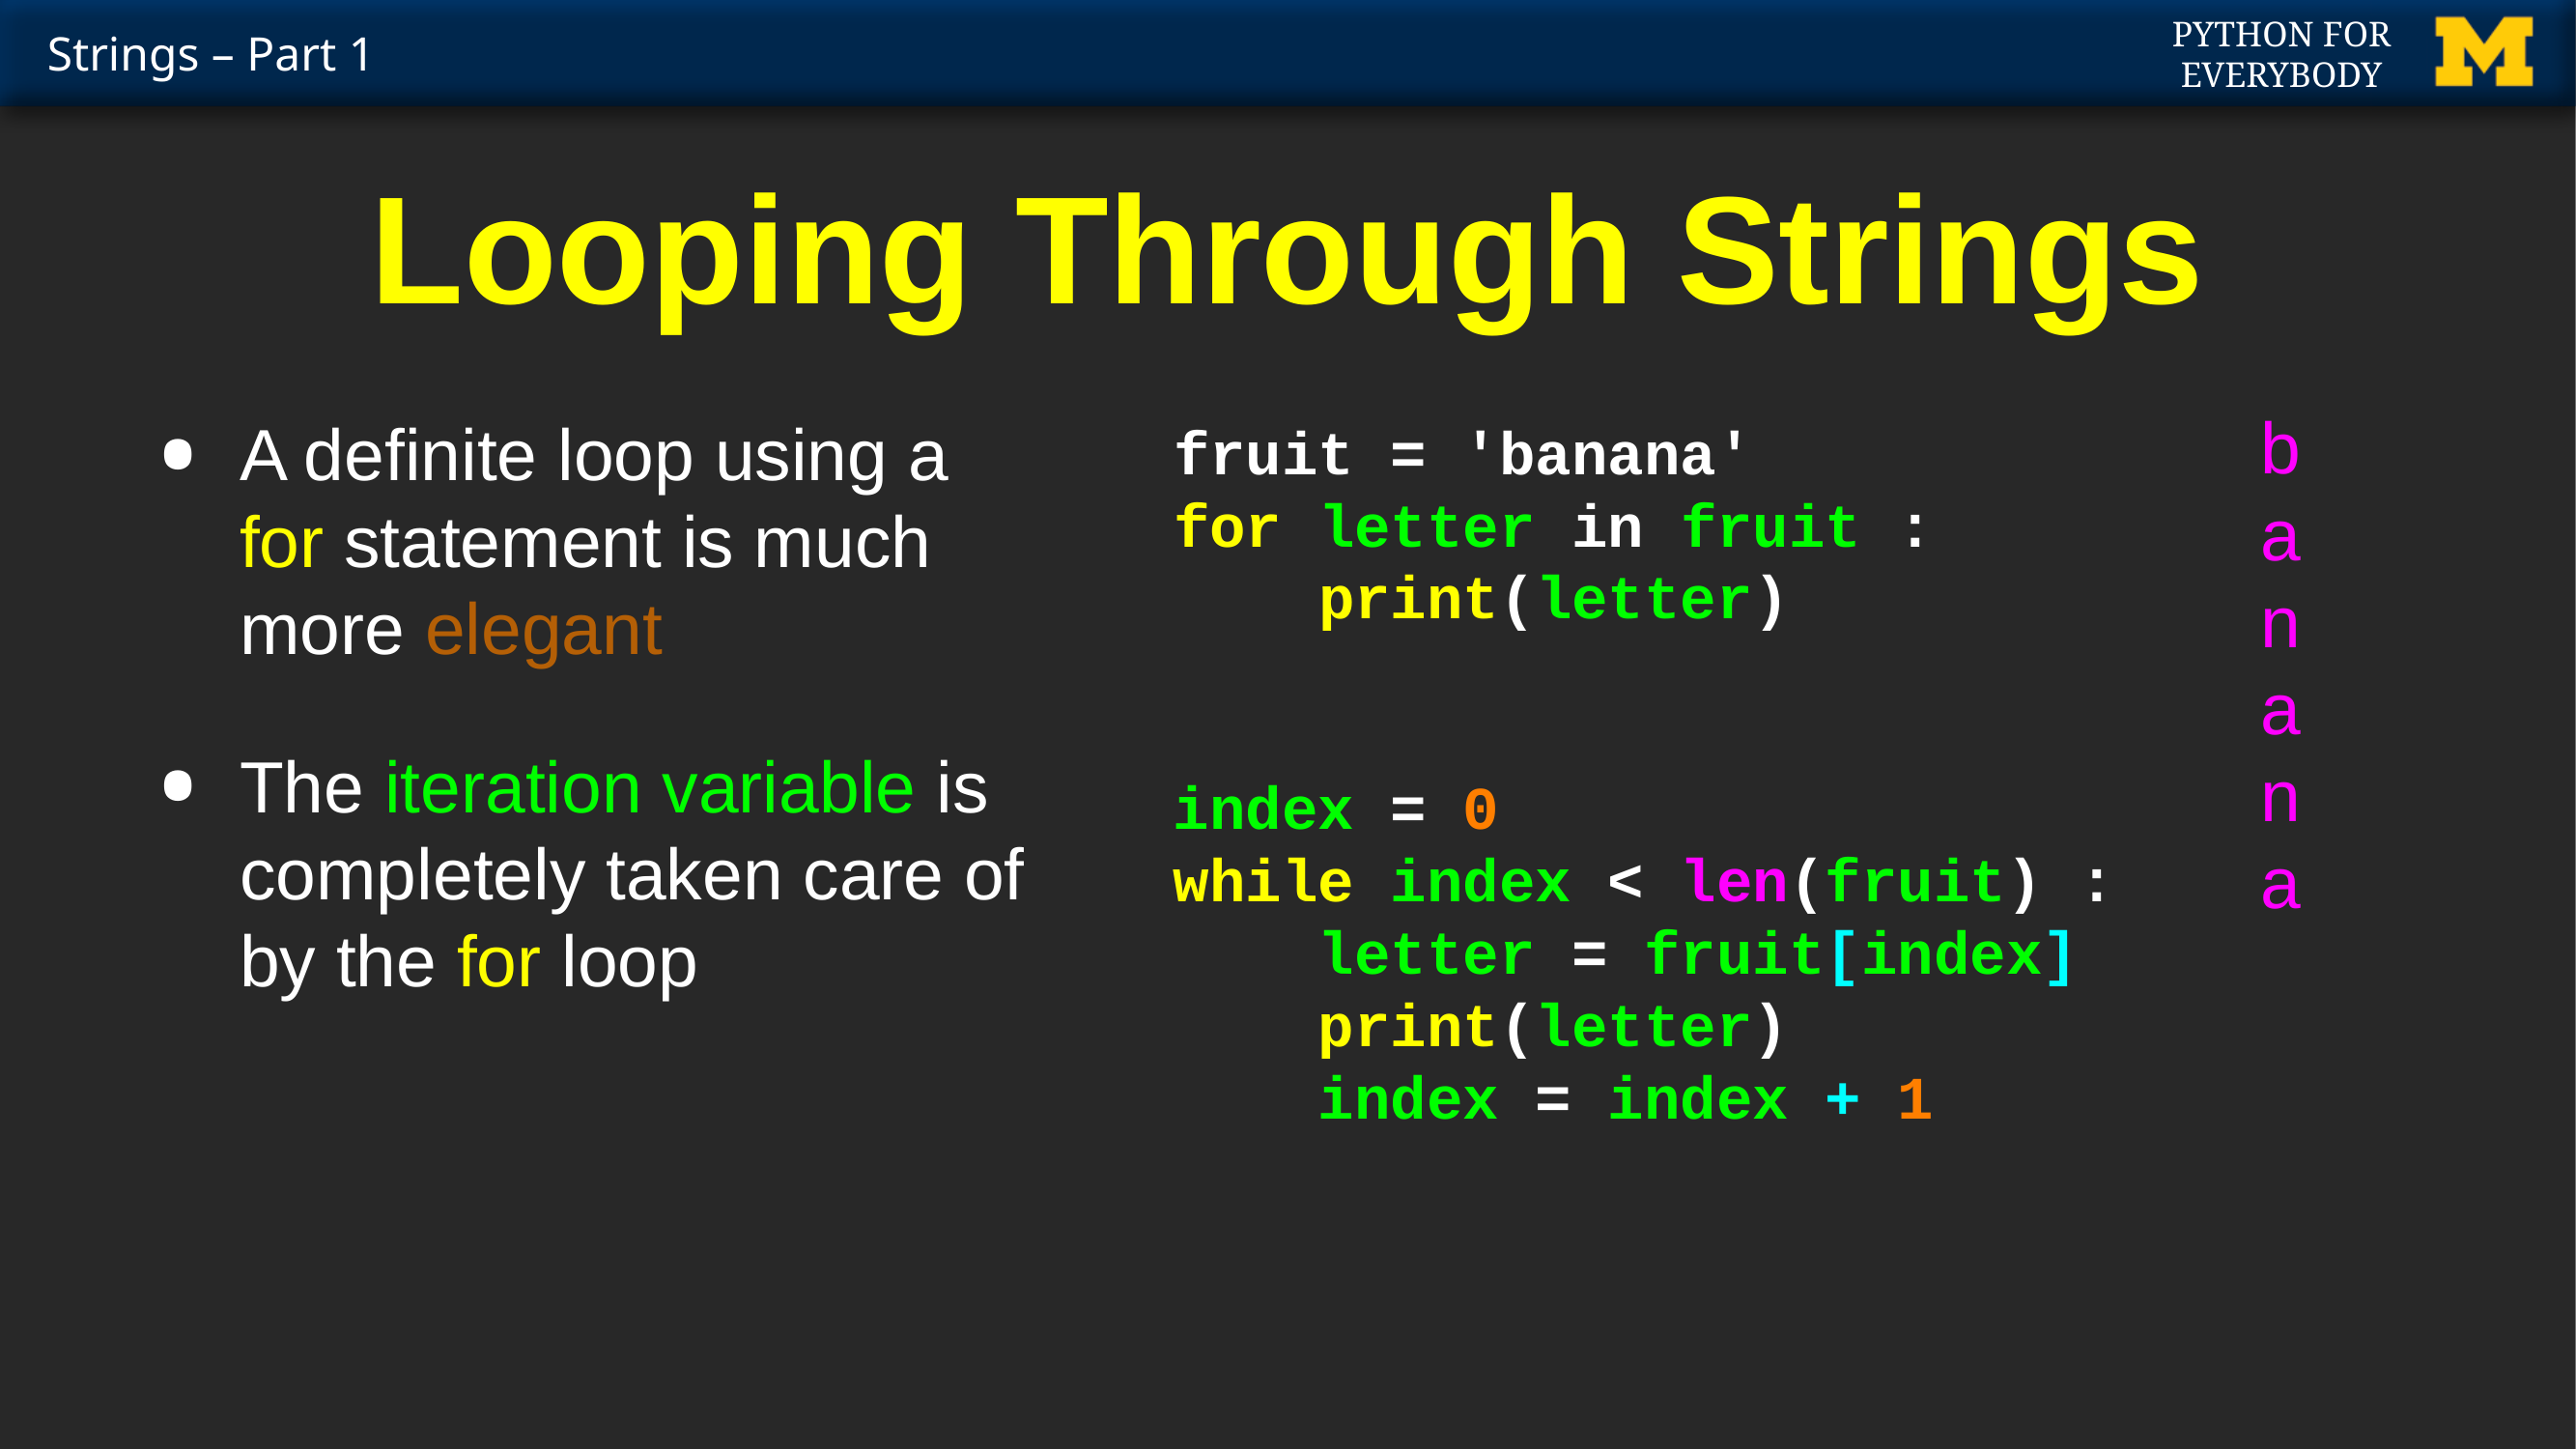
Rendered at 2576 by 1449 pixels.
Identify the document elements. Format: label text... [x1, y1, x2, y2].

text_box index = 0 while index < len(fruit) : letter = fruit[index] print(letter) index = index + 1 [1173, 730, 2122, 1170]
picture [0, 0, 2576, 1449]
text_box b a n a n a [2253, 407, 2308, 919]
text_box fruit = 'banana' for letter in fruit : print(letter) [1173, 390, 1968, 655]
title Looping Through Strings [99, 143, 2476, 342]
list A definite loop using a for statement is much more elegant The iteration variable is completely taken care of by the for loop [114, 252, 1049, 1157]
